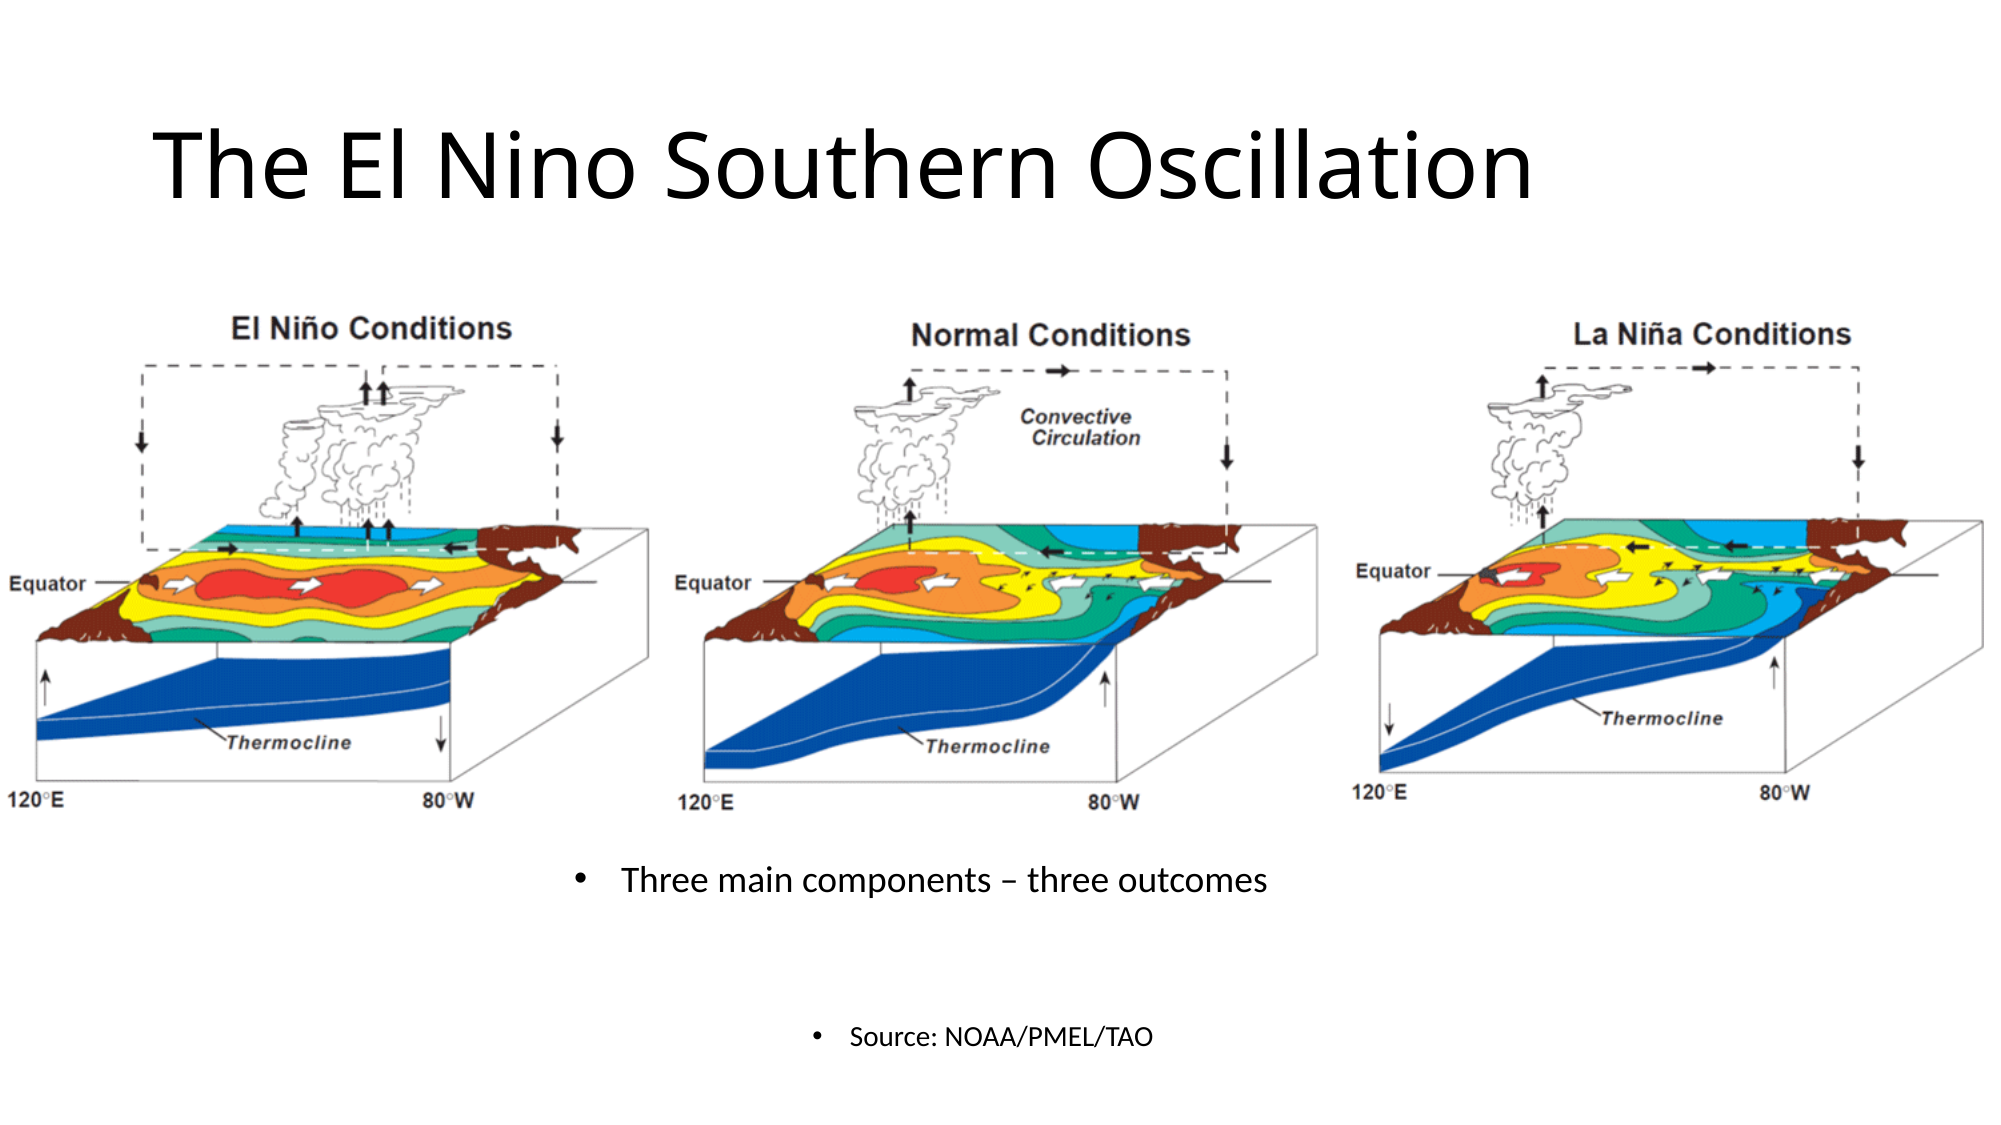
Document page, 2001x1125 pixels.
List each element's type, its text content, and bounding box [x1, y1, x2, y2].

list Source: NOAA/PMEL/TAO [797, 1013, 1203, 1066]
title The El Nino Southern Oscillation [137, 59, 1863, 278]
picture [0, 309, 2000, 816]
text_box Three main components – three outcomes [559, 847, 1293, 908]
